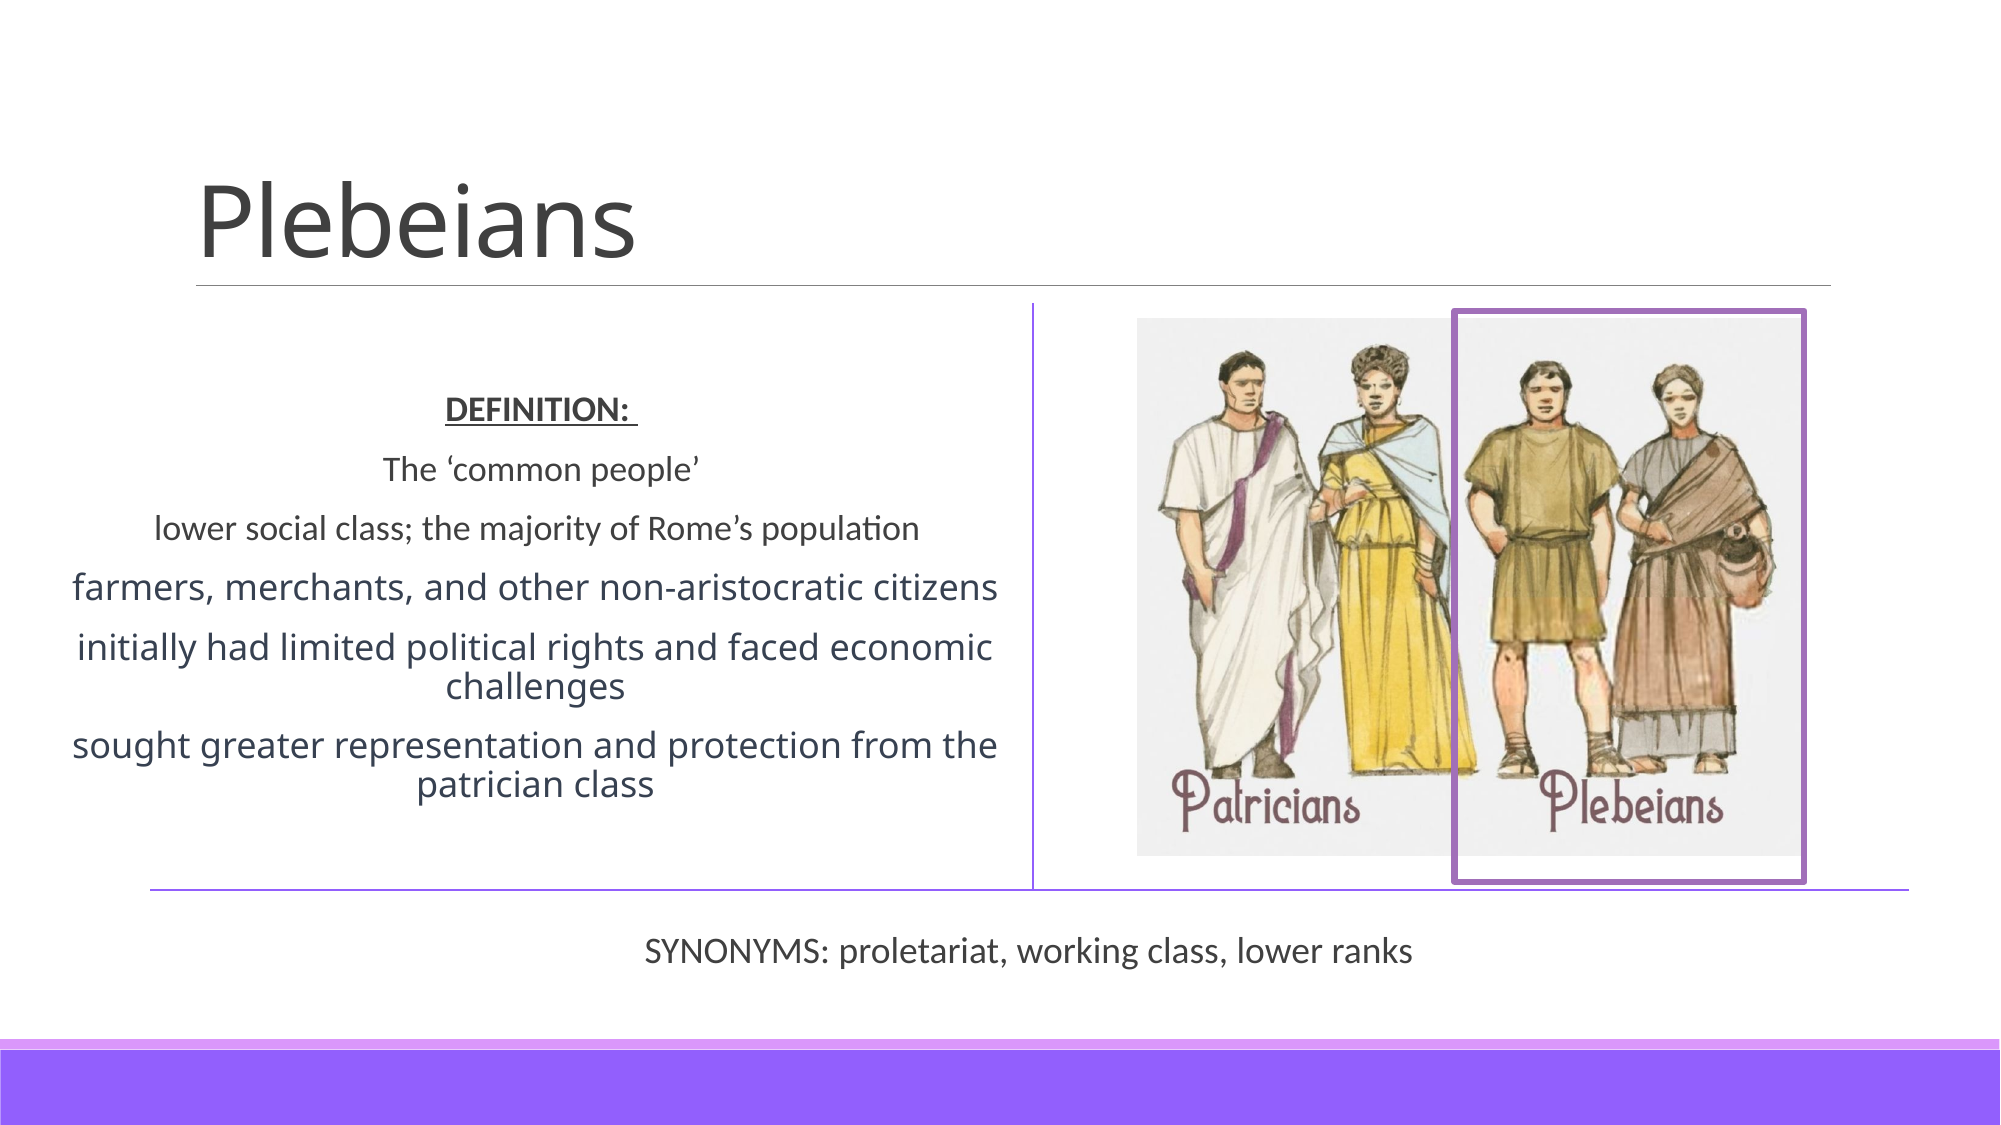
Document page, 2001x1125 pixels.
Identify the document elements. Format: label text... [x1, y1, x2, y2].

title Plebeians [180, 47, 1830, 285]
text_box [1453, 309, 1806, 315]
picture [1137, 318, 1805, 857]
list DEFINITION: The ‘common people’ lower social class; the majority of Rome’s population farmers, merchants, and other non-aristocratic citizens initially had limited political rights and faced economic challenges sought greater representation and protection from the patrician class [68, 318, 1003, 856]
text_box SYNONYMS: proletariat, working class, lower ranks [68, 923, 1975, 1003]
text_box [1453, 865, 1806, 883]
